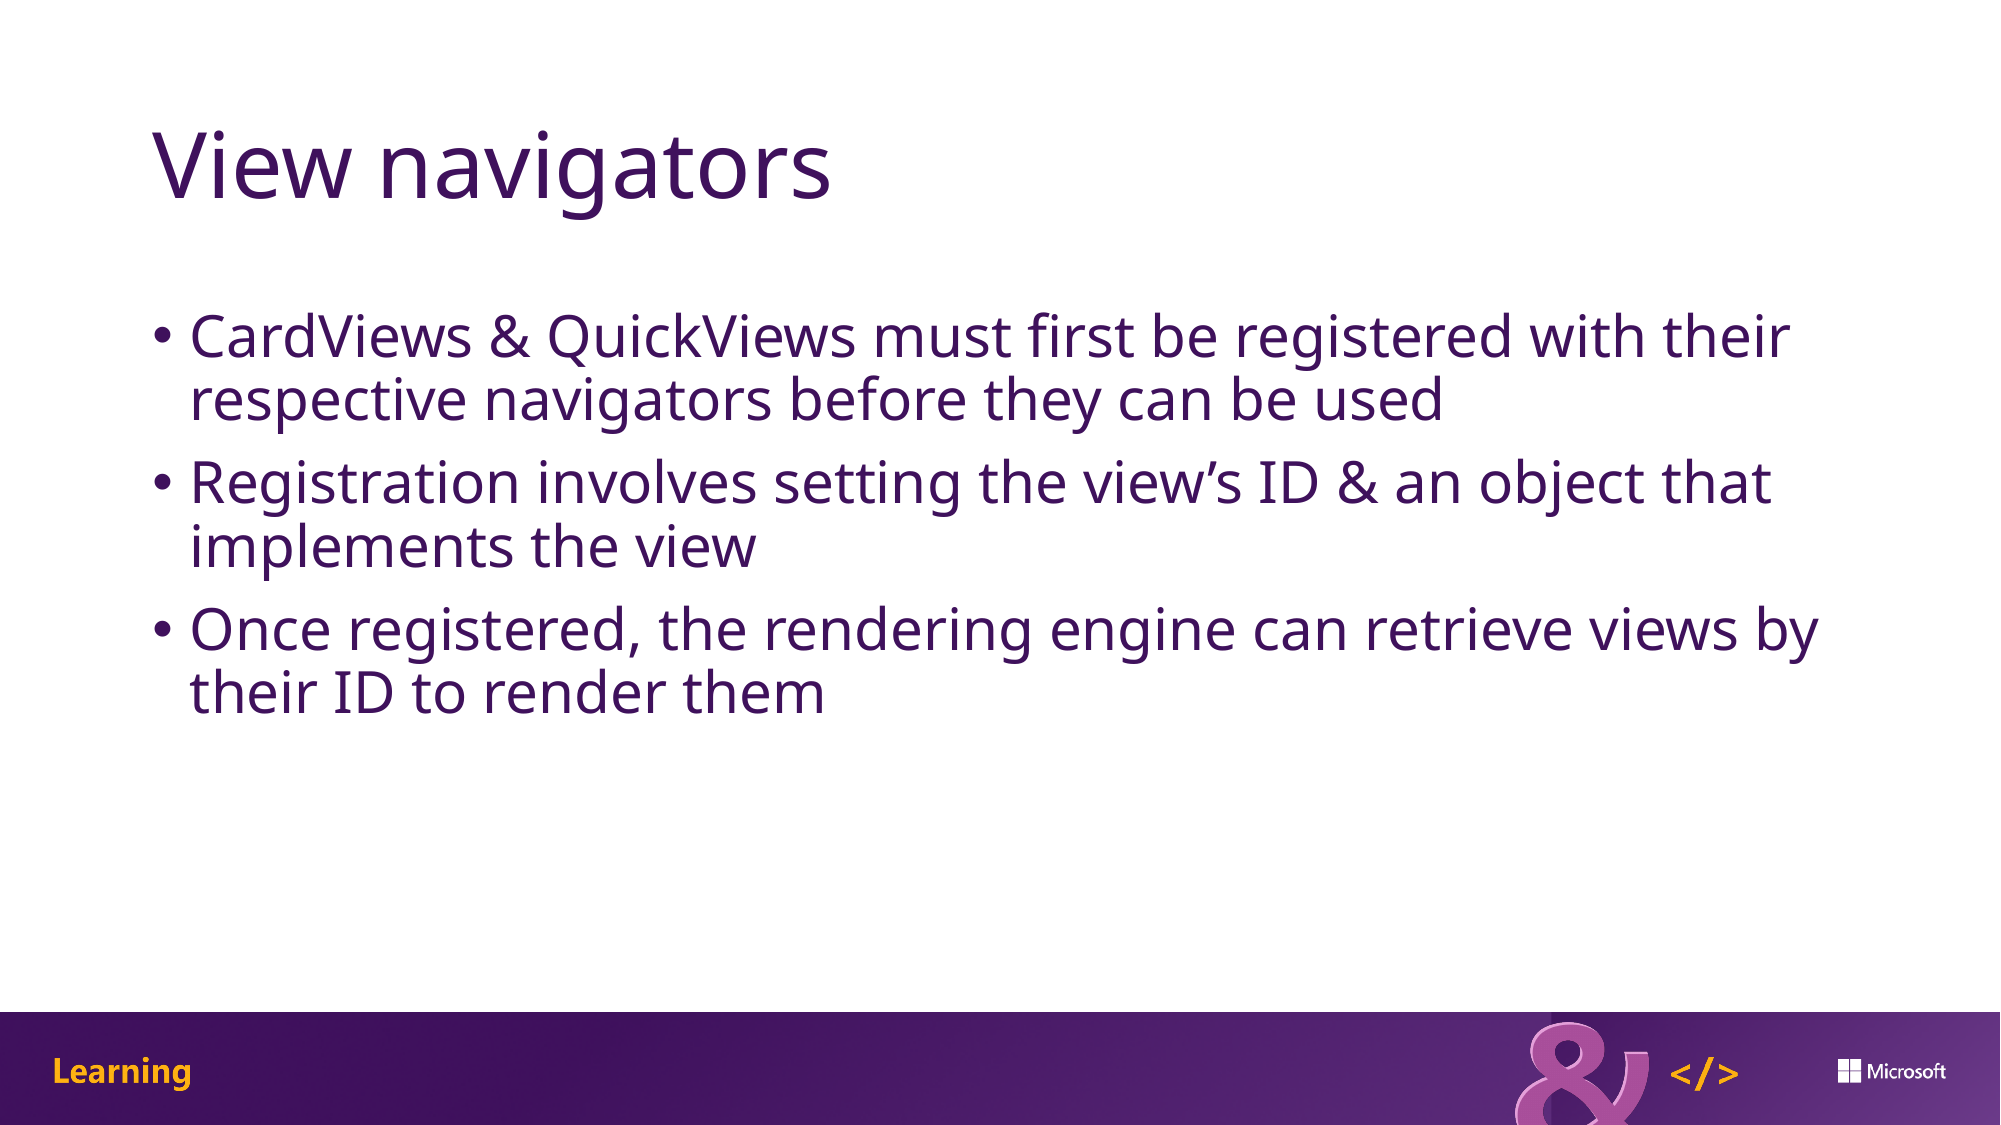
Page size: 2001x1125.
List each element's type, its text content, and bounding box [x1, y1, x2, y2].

list CardViews & QuickViews must first be registered with their respective navigators before they can be used Registration involves setting the view’s ID & an object that implements the view Once registered, the rendering engine can retrieve views by their ID to render them [137, 299, 1863, 990]
picture [0, 1012, 2000, 1125]
title View navigators [137, 59, 1863, 278]
